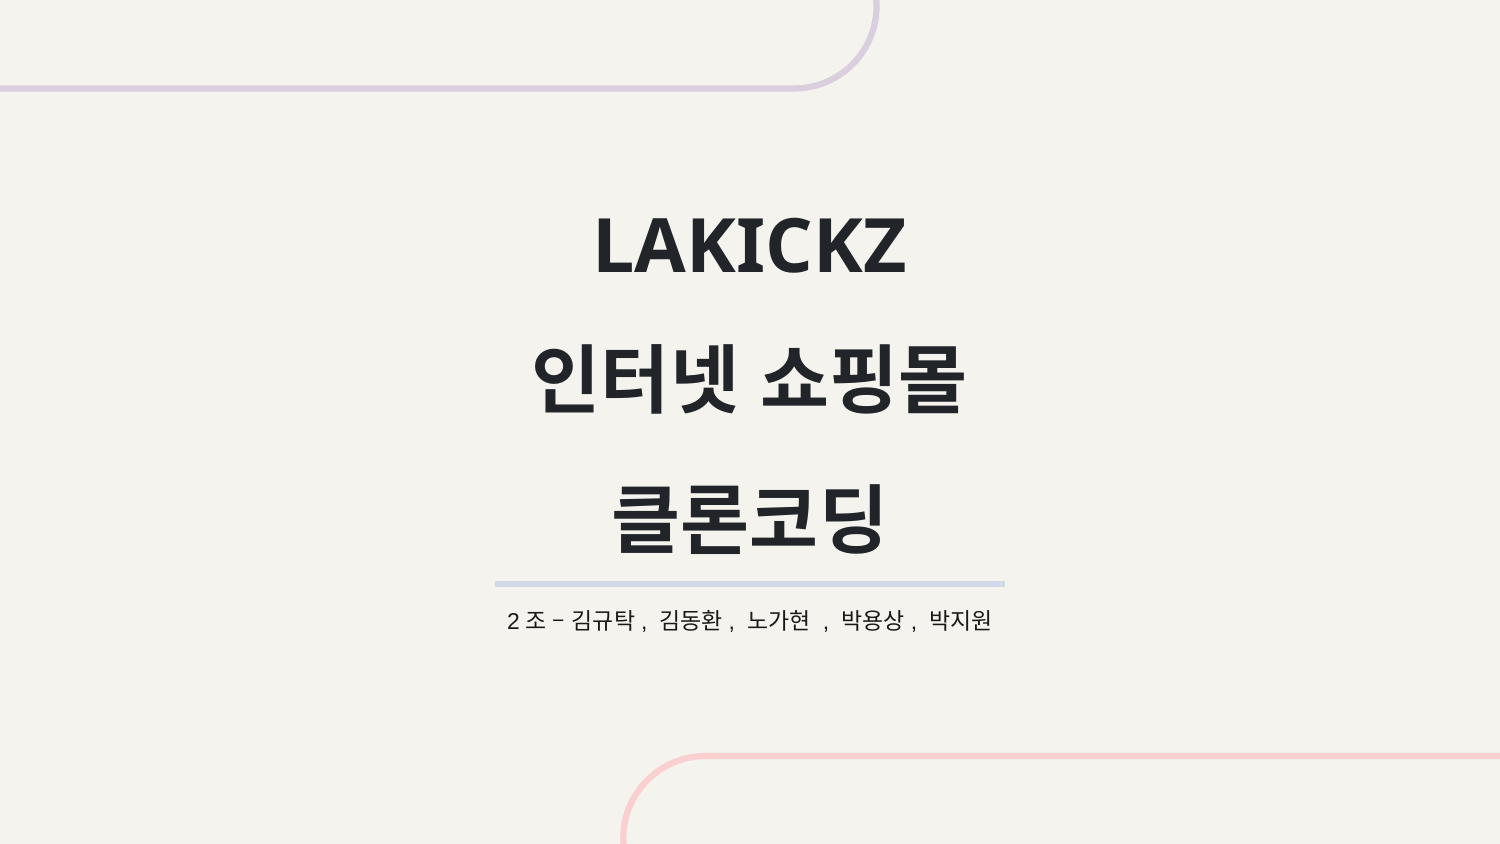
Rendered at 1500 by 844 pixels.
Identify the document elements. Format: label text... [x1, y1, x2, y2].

title LAKICKZ 인터넷 쇼핑몰 클론코딩 [116, 171, 1383, 578]
subtitle 2조 – 김규탁, 김동환, 노가현 , 박용상, 박지원 [392, 591, 1108, 659]
